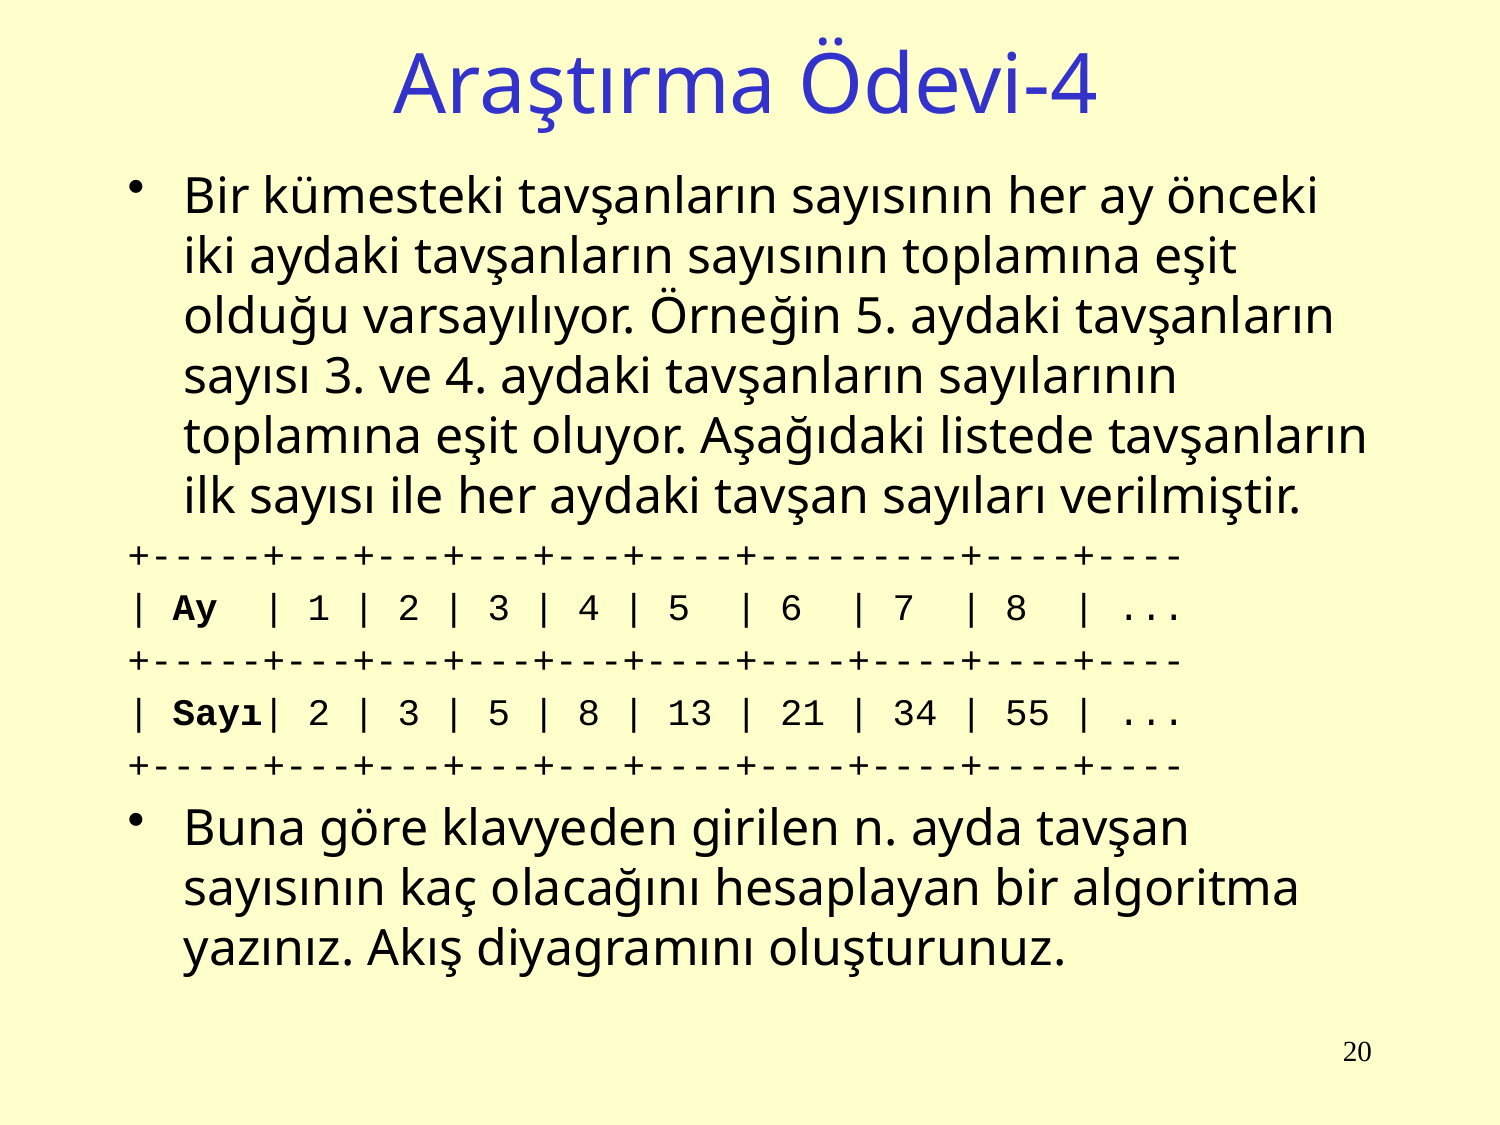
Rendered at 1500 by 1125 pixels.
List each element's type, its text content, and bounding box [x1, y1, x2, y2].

slide_number 20 [1074, 1024, 1388, 1101]
title Araştırma Ödevi-4 [108, 22, 1384, 138]
list Bir kümesteki tavşanların sayısının her ay önceki iki aydaki tavşanların sayısının toplamına eşit olduğu varsayılıyor. Örneğin 5. aydaki tavşanların sayısı 3. ve 4. aydaki tavşanların sayılarının toplamına eşit oluyor. Aşağıdaki listede tavşanların ilk sayısı ile her aydaki tavşan sayıları verilmiştir. +-----+---+---+---+---+----+---------+----+---- | Ay | 1 | 2 | 3 | 4 | 5 | 6 | 7 | 8 | ... +-----+---+---+---+---+----+----+----+----+---- | Sayı| 2 | 3 | 5 | 8 | 13 | 21 | 34 | 55 | ... +-----+---+---+---+---+----+----+----+----+---- Buna göre klavyeden girilen n. ayda tavşan sayısının kaç olacağını hesaplayan bir algoritma yazınız. Akış diyagramını oluşturunuz. [112, 155, 1388, 1001]
